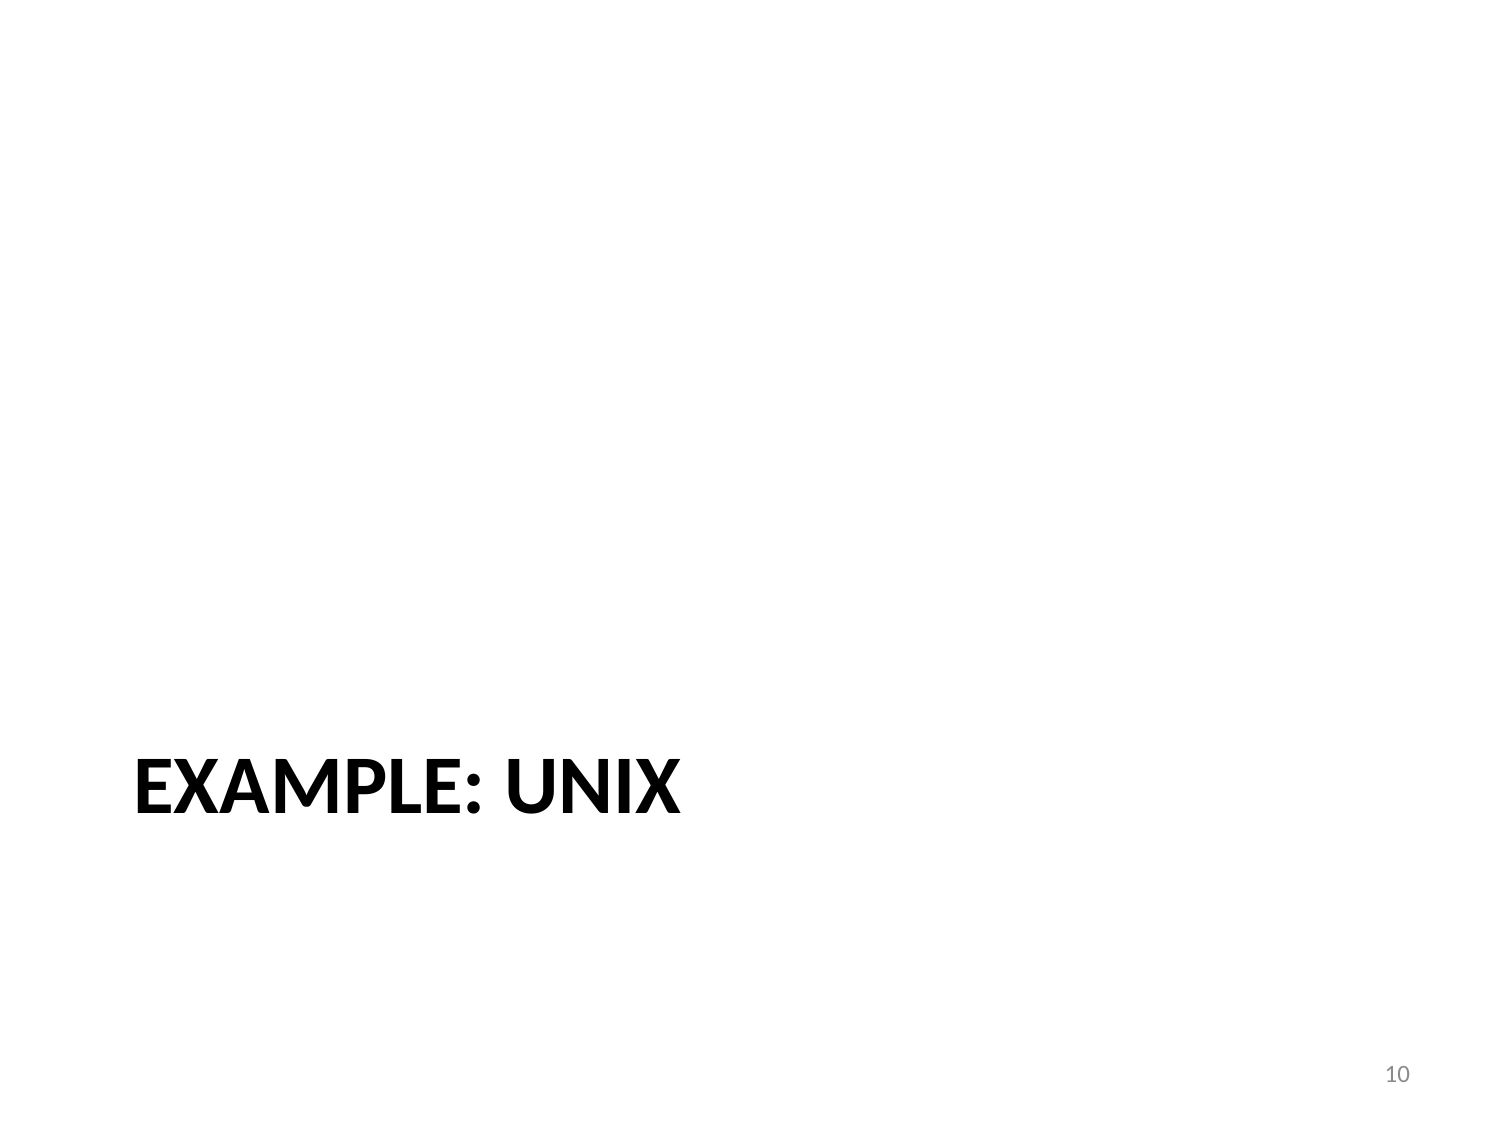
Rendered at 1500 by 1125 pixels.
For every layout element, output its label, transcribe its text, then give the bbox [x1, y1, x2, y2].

title Example: UNIX [118, 722, 1394, 947]
slide_number 10 [1074, 1042, 1425, 1103]
